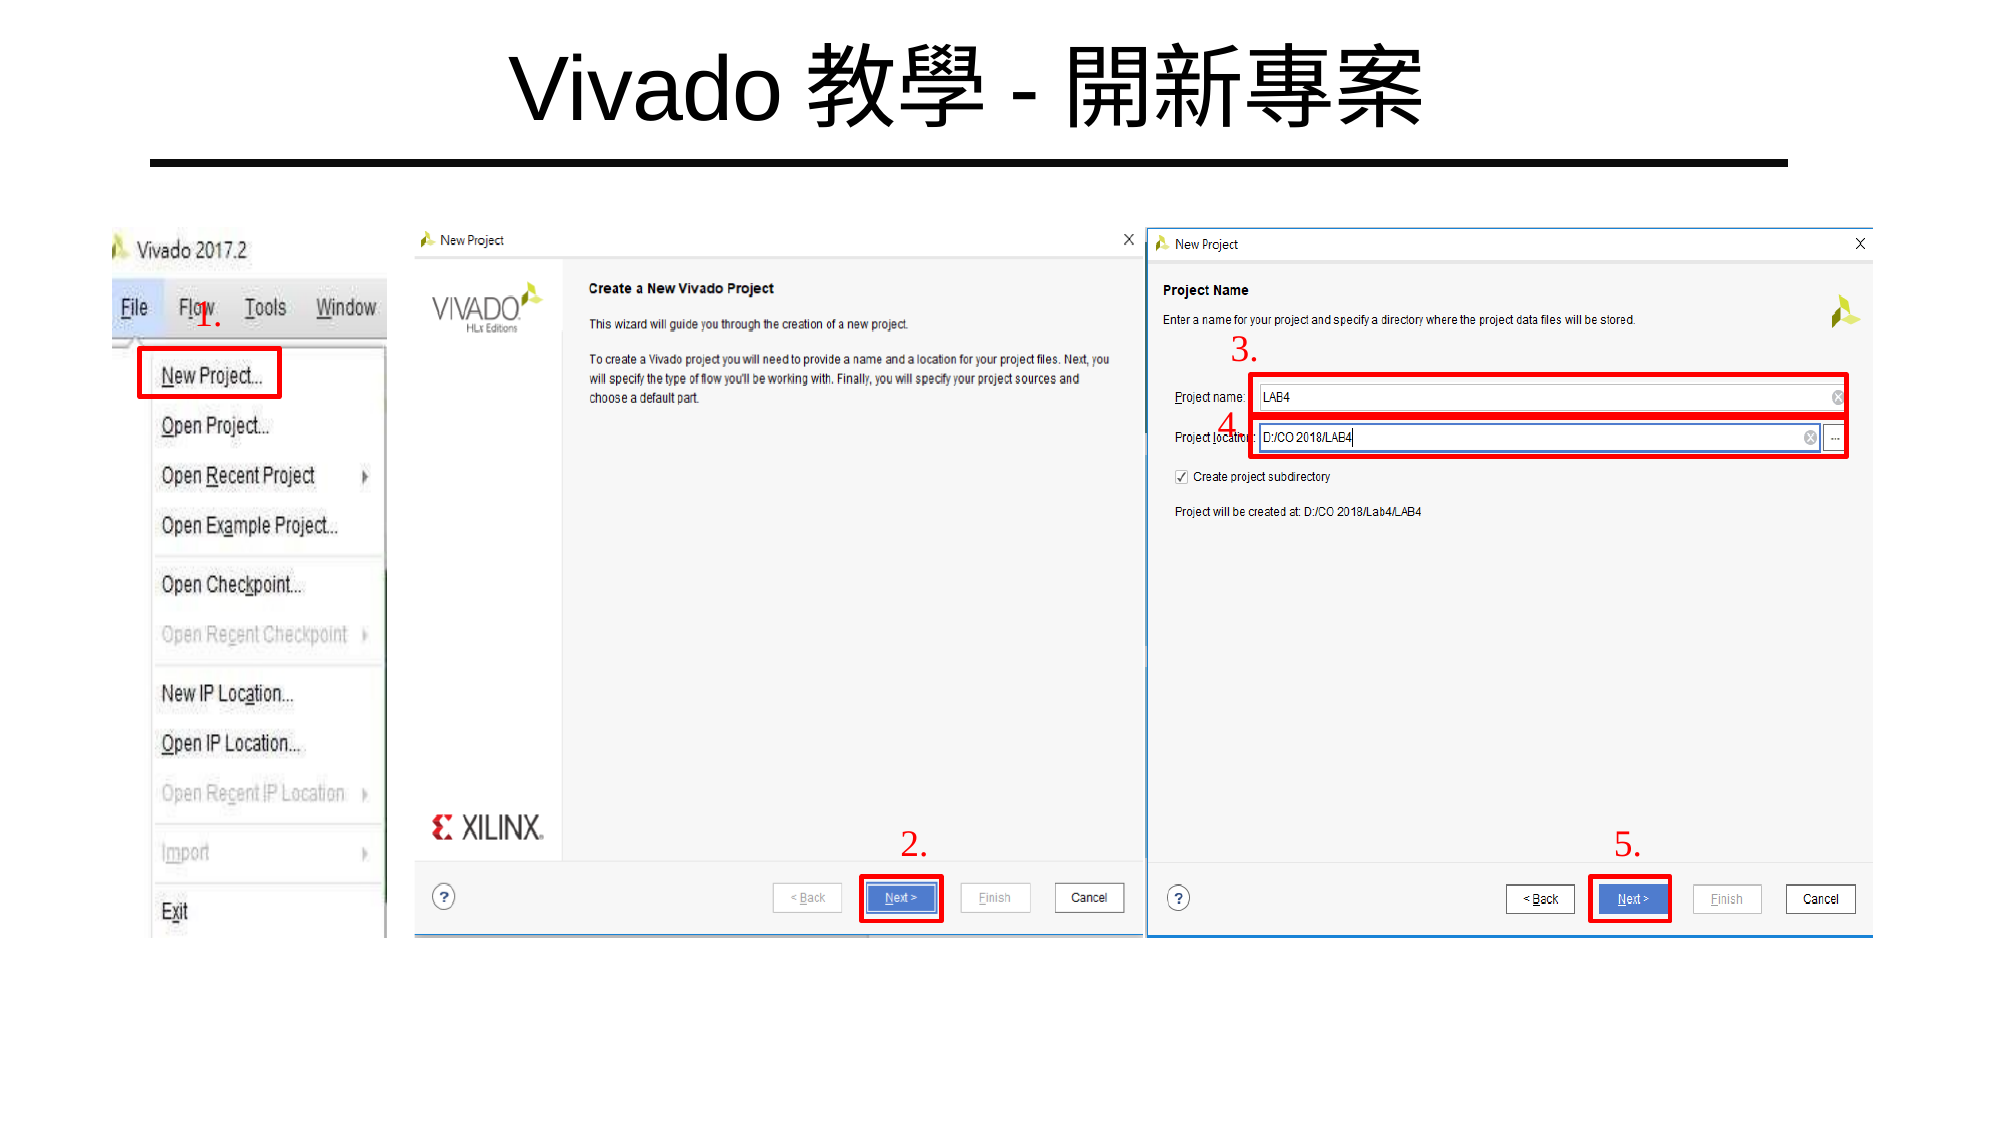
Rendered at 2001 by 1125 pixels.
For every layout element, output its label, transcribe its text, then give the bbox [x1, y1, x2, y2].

text_box Vivado教學-開新專案 [148, 27, 1787, 148]
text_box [112, 227, 388, 938]
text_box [414, 227, 1874, 938]
